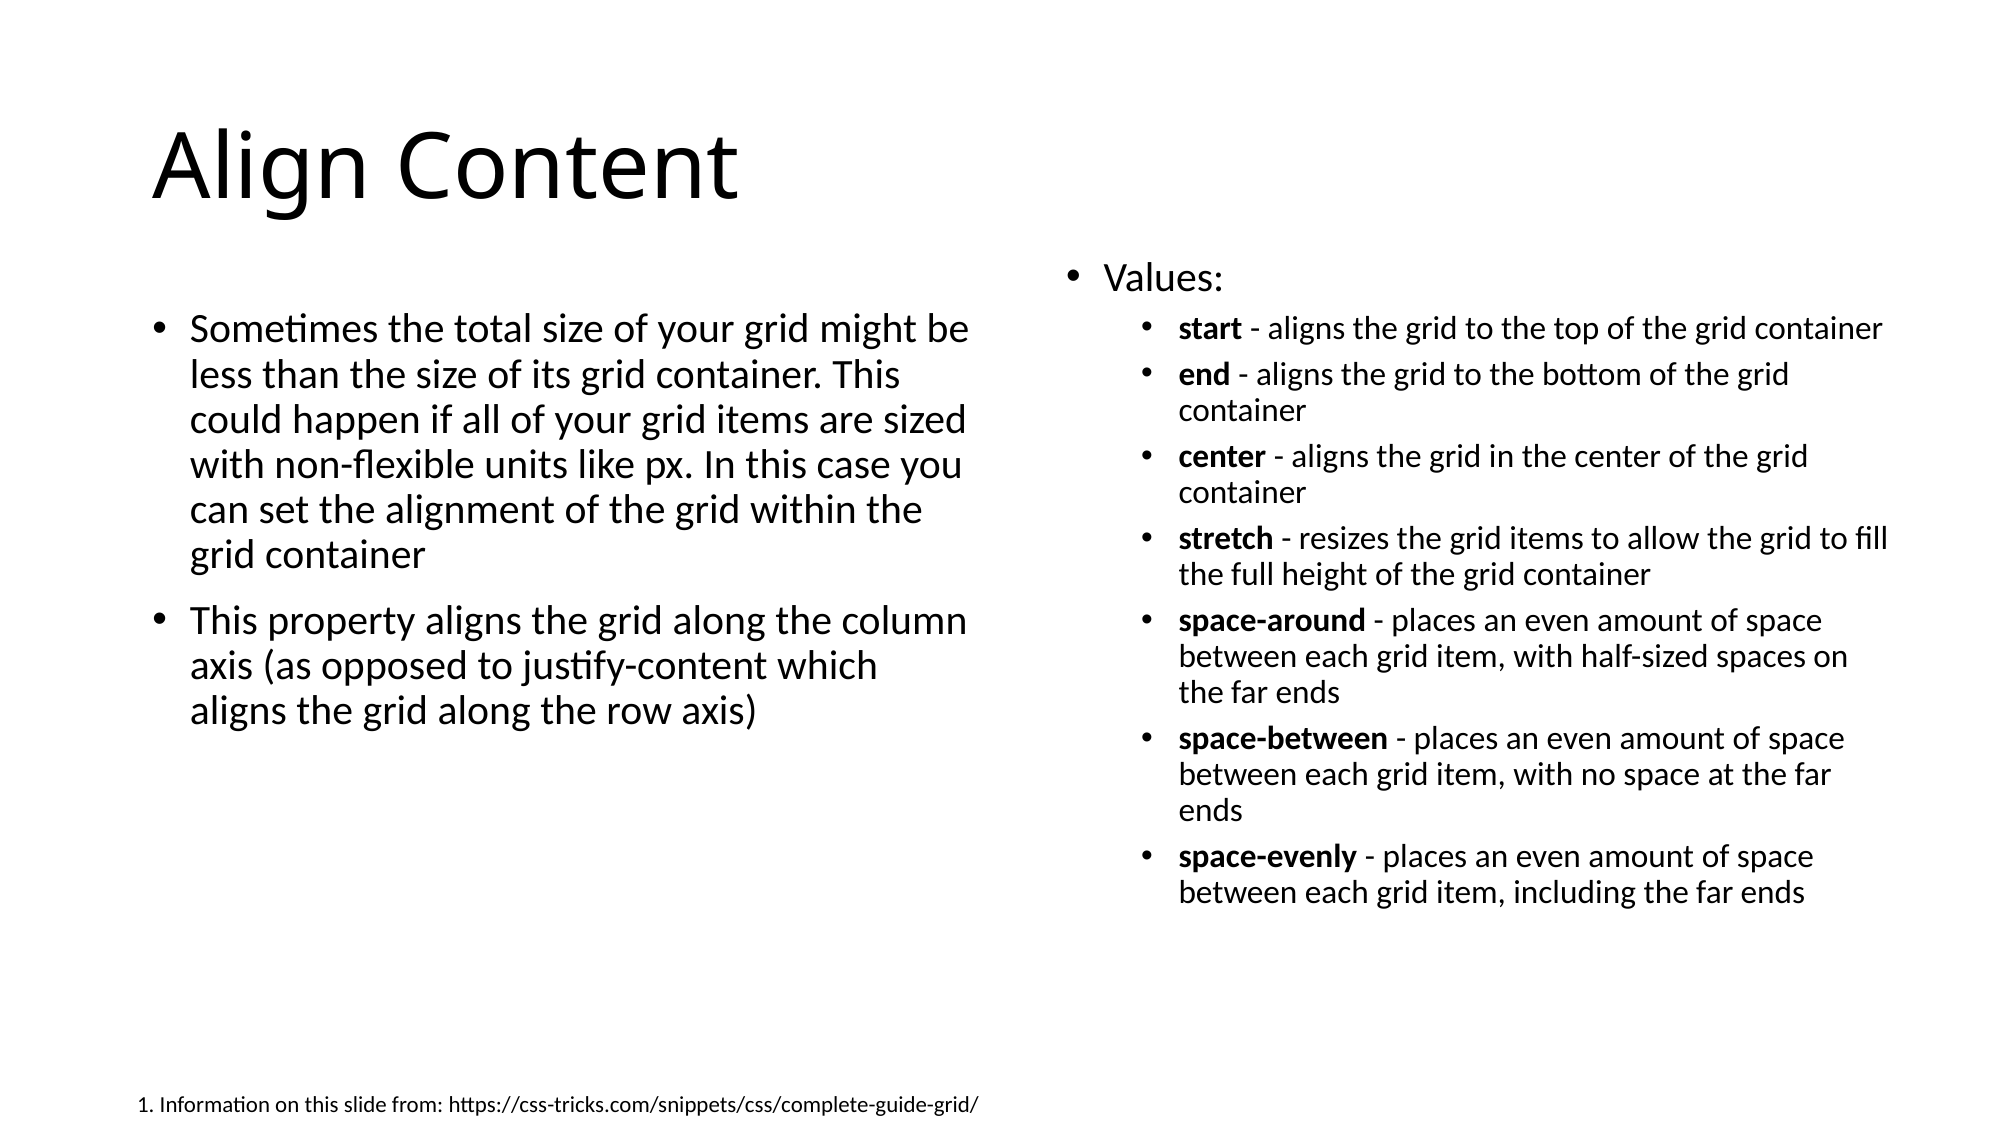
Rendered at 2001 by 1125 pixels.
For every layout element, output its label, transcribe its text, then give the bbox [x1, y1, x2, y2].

text_box Values: start - aligns the grid to the top of the grid container end - aligns the grid to the bottom of the grid container center - aligns the grid in the center of the grid container stretch - resizes the grid items to allow the grid to fill the full height of the grid container space-around - places an even amount of space between each grid item, with half-sized spaces on the far ends space-between - places an even amount of space between each grid item, with no space at the far ends space-evenly - places an even amount of space between each grid item, including the far ends [1051, 247, 1909, 962]
title Align Content [137, 59, 1863, 278]
text_box 1. Information on this slide from: https://css-tricks.com/snippets/css/complete-guide-grid/ [122, 1082, 1854, 1125]
list Sometimes the total size of your grid might be less than the size of its grid container. This could happen if all of your grid items are sized with non-flexible units like px. In this case you can set the alignment of the grid within the grid container This property aligns the grid along the column axis (as opposed to justify-content which aligns the grid along the row axis) [137, 299, 996, 1014]
